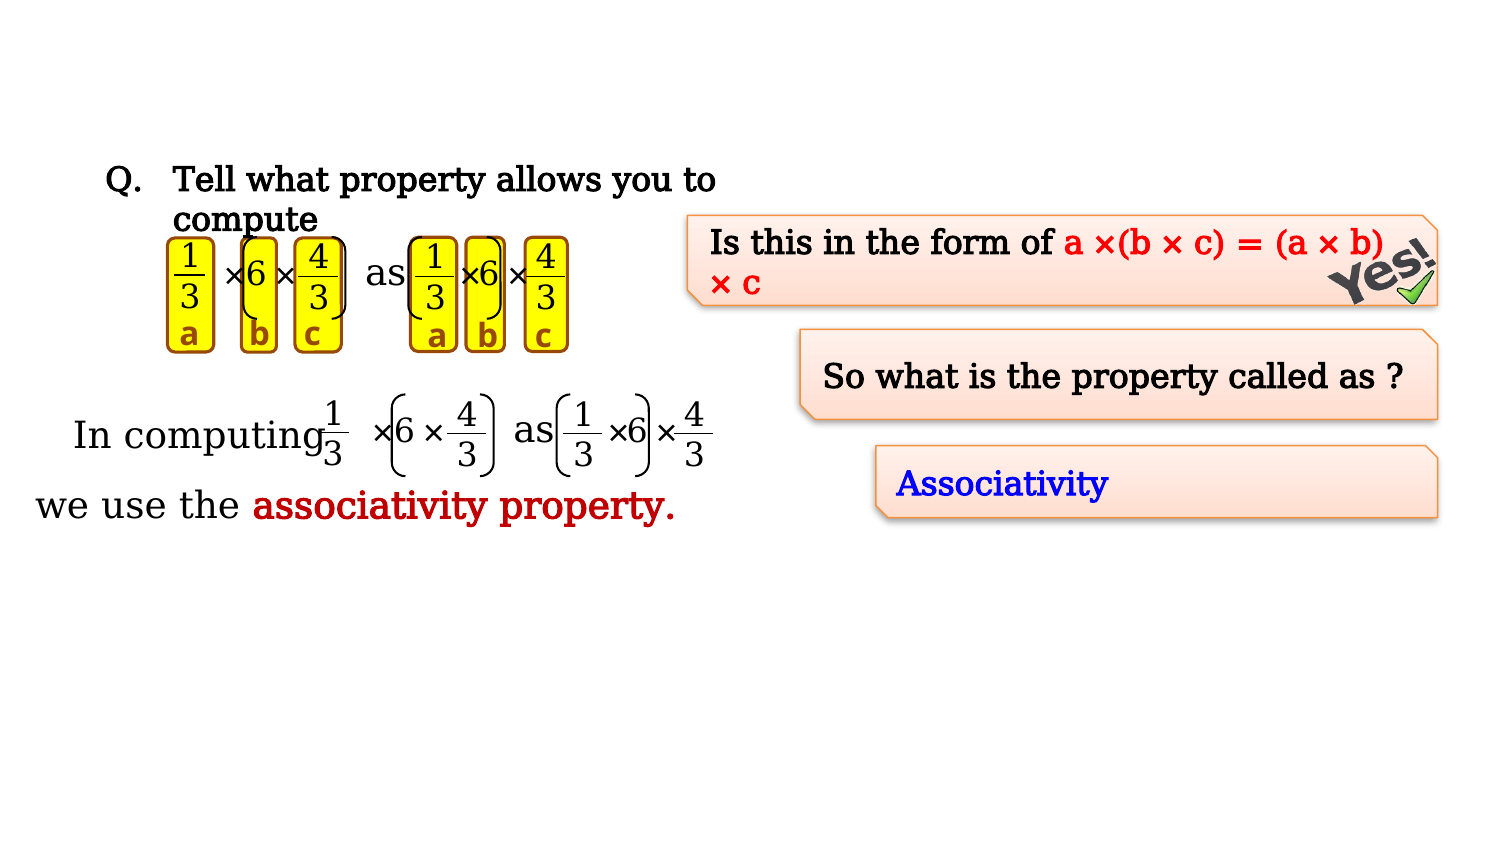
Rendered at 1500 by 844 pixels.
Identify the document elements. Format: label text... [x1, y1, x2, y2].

text_box Is this in the form of a ×(b × c) = (a × b) × c [686, 214, 1439, 307]
text_box a [412, 332, 462, 362]
text_box b [234, 332, 286, 360]
text_box [408, 332, 412, 352]
text_box c [289, 332, 340, 360]
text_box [77, 384, 724, 535]
text_box a [164, 331, 216, 360]
text_box [340, 332, 344, 352]
text_box Associativity [875, 444, 1439, 519]
text_box b [462, 332, 514, 362]
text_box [164, 226, 575, 325]
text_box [90, 149, 801, 206]
picture [1324, 235, 1438, 305]
text_box c [519, 332, 571, 362]
text_box So what is the property called as ? [799, 328, 1439, 421]
